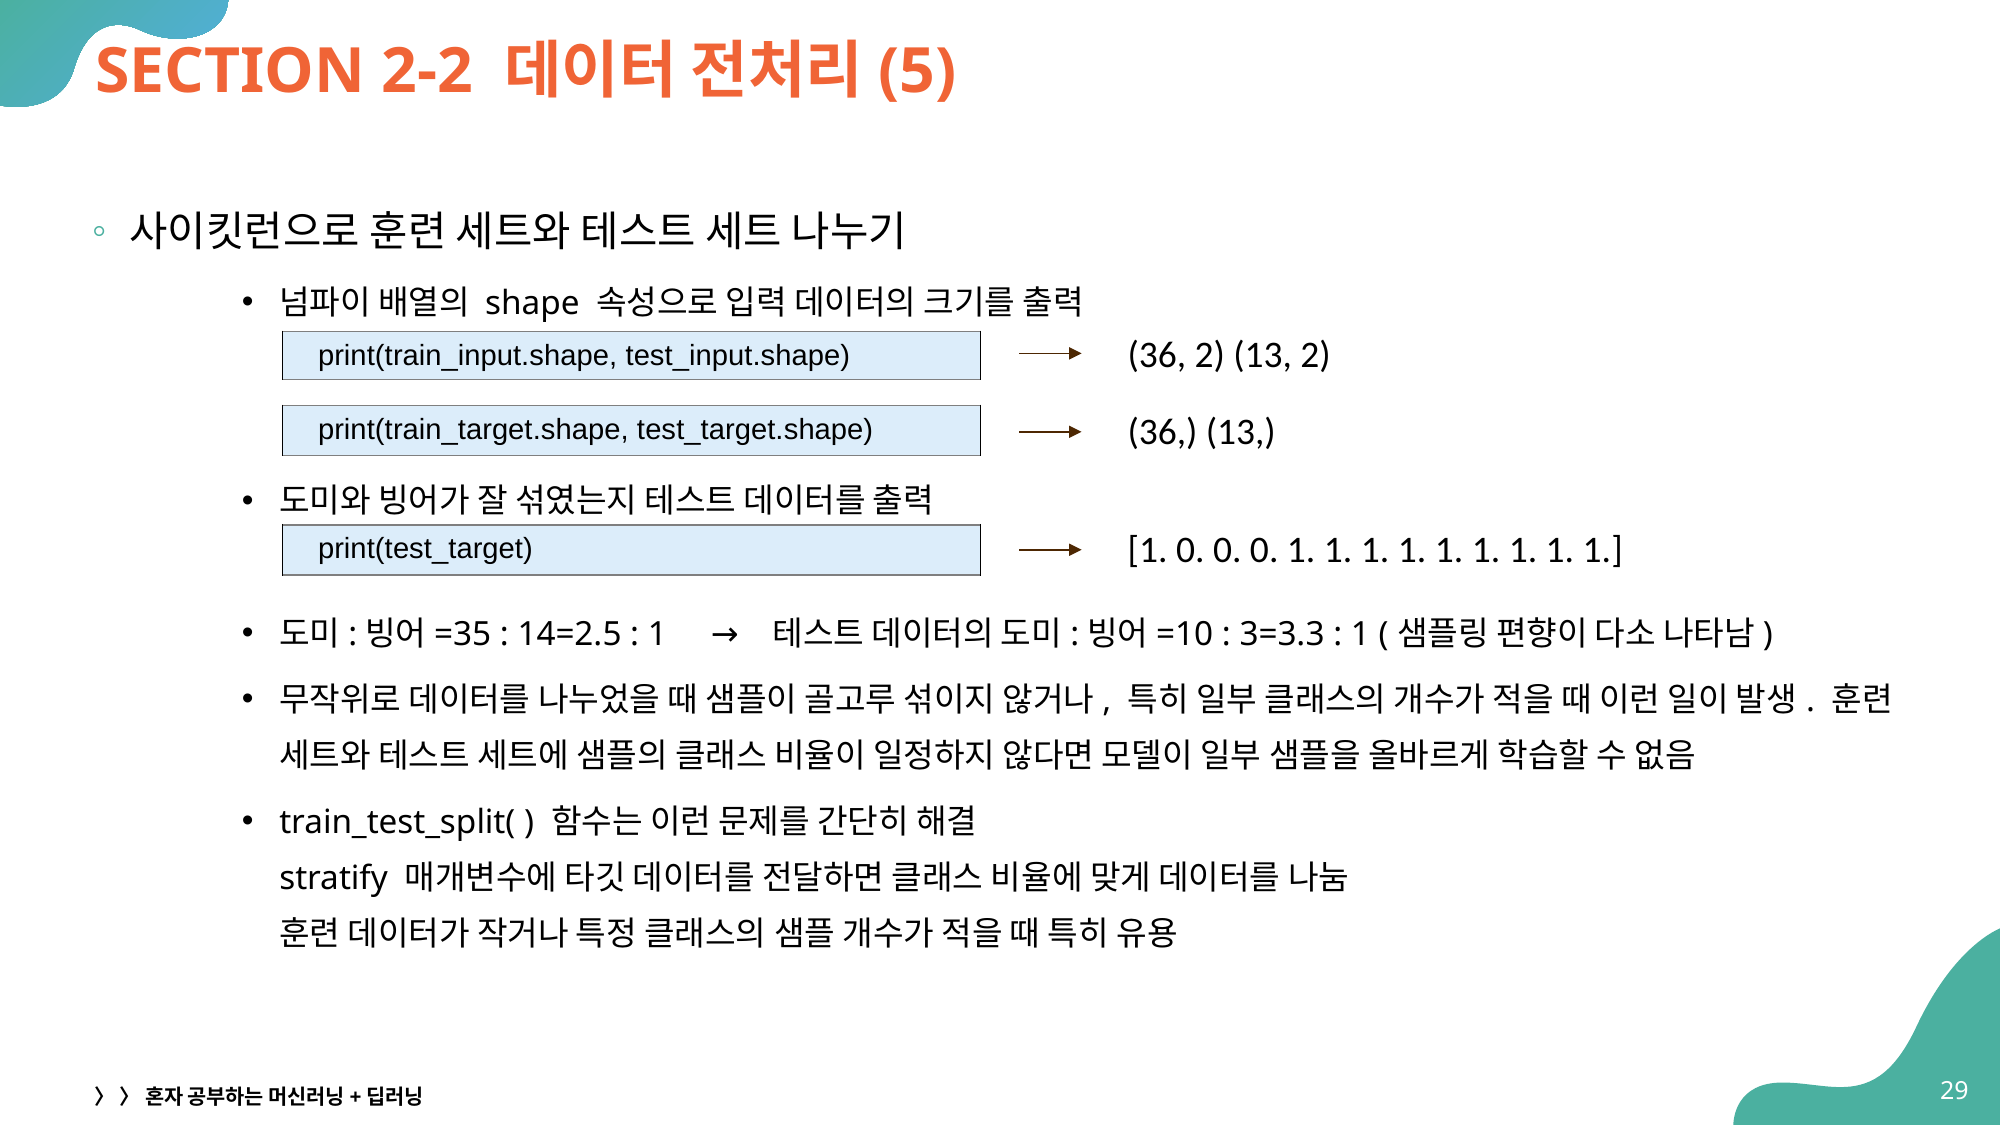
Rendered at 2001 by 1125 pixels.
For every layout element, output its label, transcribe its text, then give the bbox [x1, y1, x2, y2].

footer 〉 〉 혼자 공부하는 머신러닝+딥러닝 [79, 1078, 755, 1114]
title SECTION 2-2 데이터 전처리(5) [79, 17, 1931, 128]
list 사이킷런으로 훈련 세트와 테스트 세트 나누기 넘파이 배열의 shape 속성으로 입력 데이터의 크기를 출력 도미와 빙어가 잘 섞였는지 테스트 데이터를 출력 도미:빙어=35 : 14=2.5 : 1 → 테스트 데이터의 도미:빙어=10 : 3=3.3 : 1 (샘플링 편향이 다소 나타남) 무작위로 데이터를 나누었을 때 샘플이 골고루 섞이지 않거나, 특히 일부 클래스의 개수가 적을 때 이런 일이 발생. 훈련 세트와 테스트 세트에 샘플의 클래스 비율이 일정하지 않다면 모델이 일부 샘플을 올바르게 학습할 수 없음 train_test_split( ) 함수는 이런 문제를 간단히 해결 stratify 매개변수에 타깃 데이터를 전달하면 클래스 비율에 맞게 데이터를 나눔 훈련 데이터가 작거나 특정 클래스의 샘플 개수가 적을 때 특히 유용 [76, 177, 1981, 1063]
text_box (36, 2) (13, 2) [1112, 322, 1400, 383]
slide_number 29 [1917, 1061, 1984, 1122]
table_header print(train_input.shape, test_input.shape) [283, 332, 980, 379]
table_header print(test_target) [283, 526, 980, 574]
text_box [1. 0. 0. 0. 1. 1. 1. 1. 1. 1. 1. 1. 1.] [1112, 517, 1849, 578]
text_box (36,) (13,) [1112, 399, 1400, 460]
table_header print(train_target.shape, test_target.shape) [283, 406, 980, 455]
